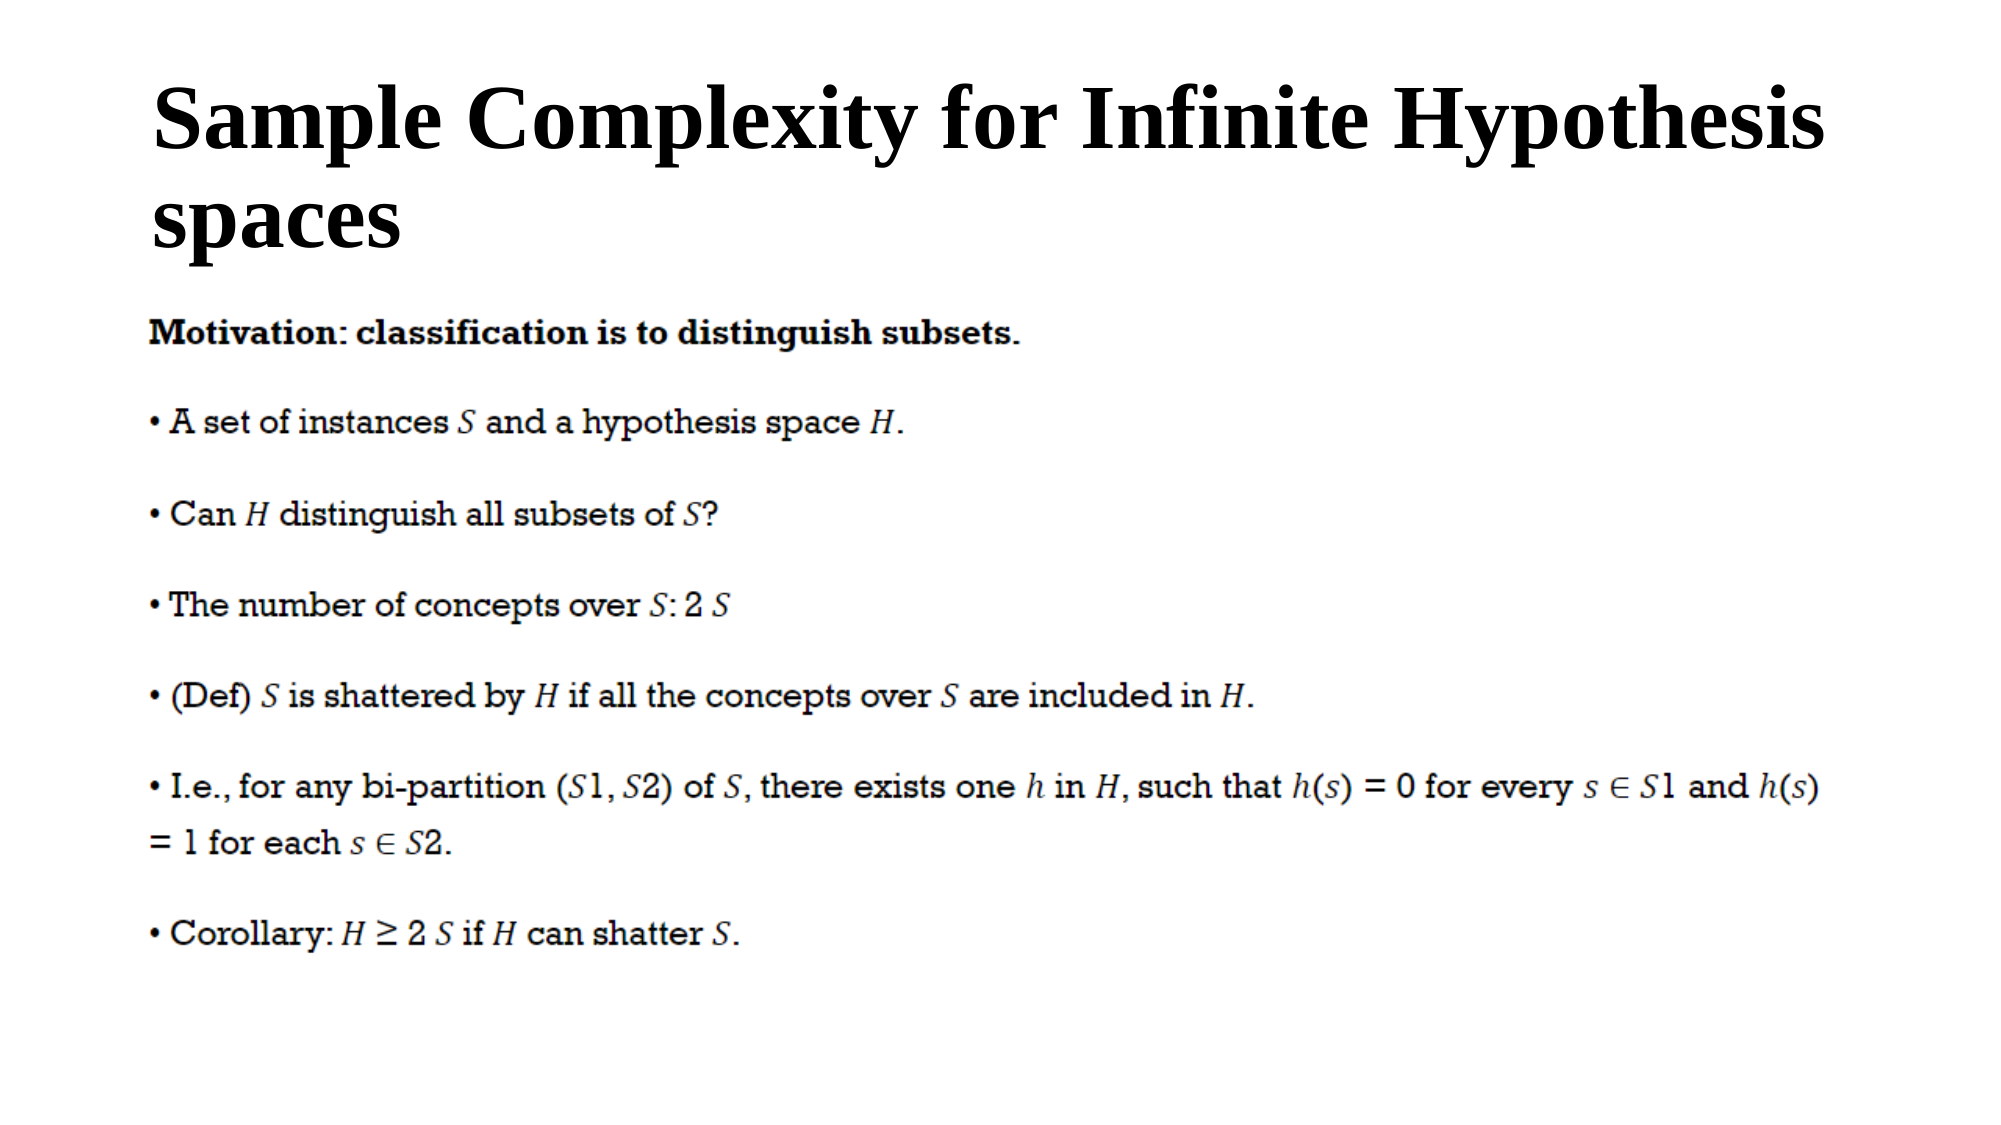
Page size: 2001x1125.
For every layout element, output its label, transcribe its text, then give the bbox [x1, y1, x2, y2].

title Sample Complexity for Infinite Hypothesis spaces [137, 59, 1863, 278]
picture [137, 299, 1824, 1000]
